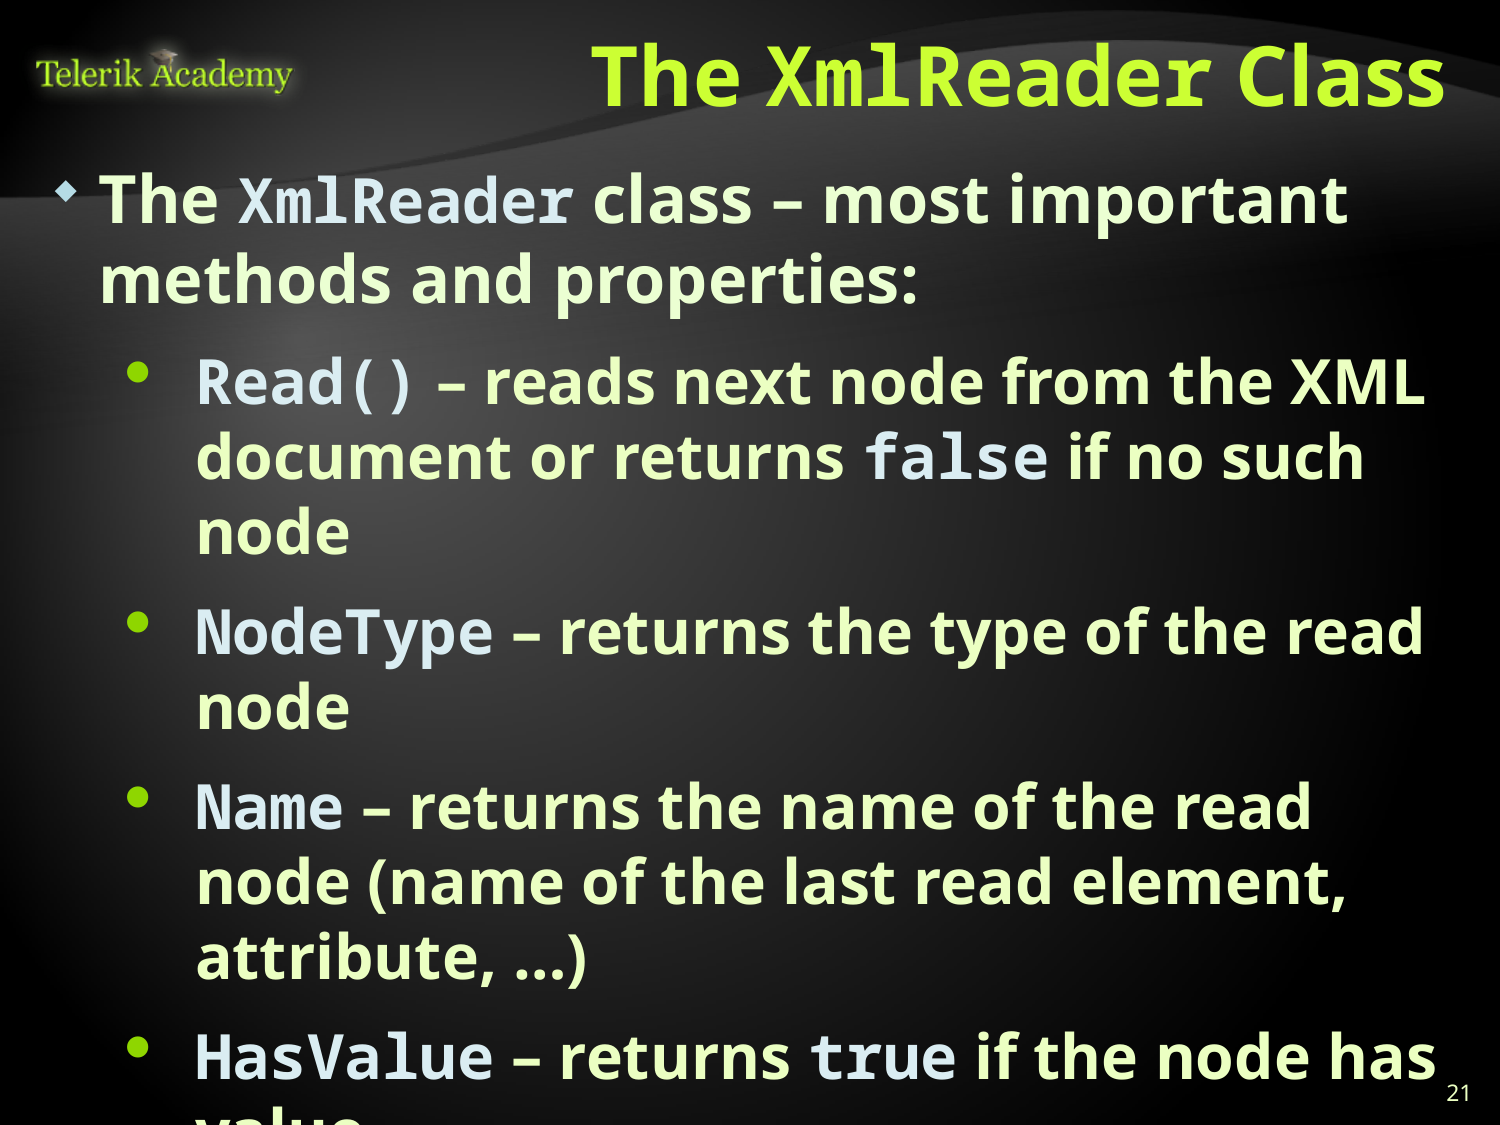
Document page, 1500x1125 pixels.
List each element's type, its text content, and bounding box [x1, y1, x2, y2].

slide_number 21 [1412, 1074, 1488, 1113]
title The XmlReader Class [300, 12, 1463, 149]
list The XmlReader class – most important methods and properties: Read() – reads next node from the XML document or returns false if no such node NodeType – returns the type of the read node Name – returns the name of the read node (name of the last read element, attribute, …) HasValue – returns true if the node has value Value – returns the node value [37, 149, 1463, 1100]
picture [0, 0, 1500, 1125]
